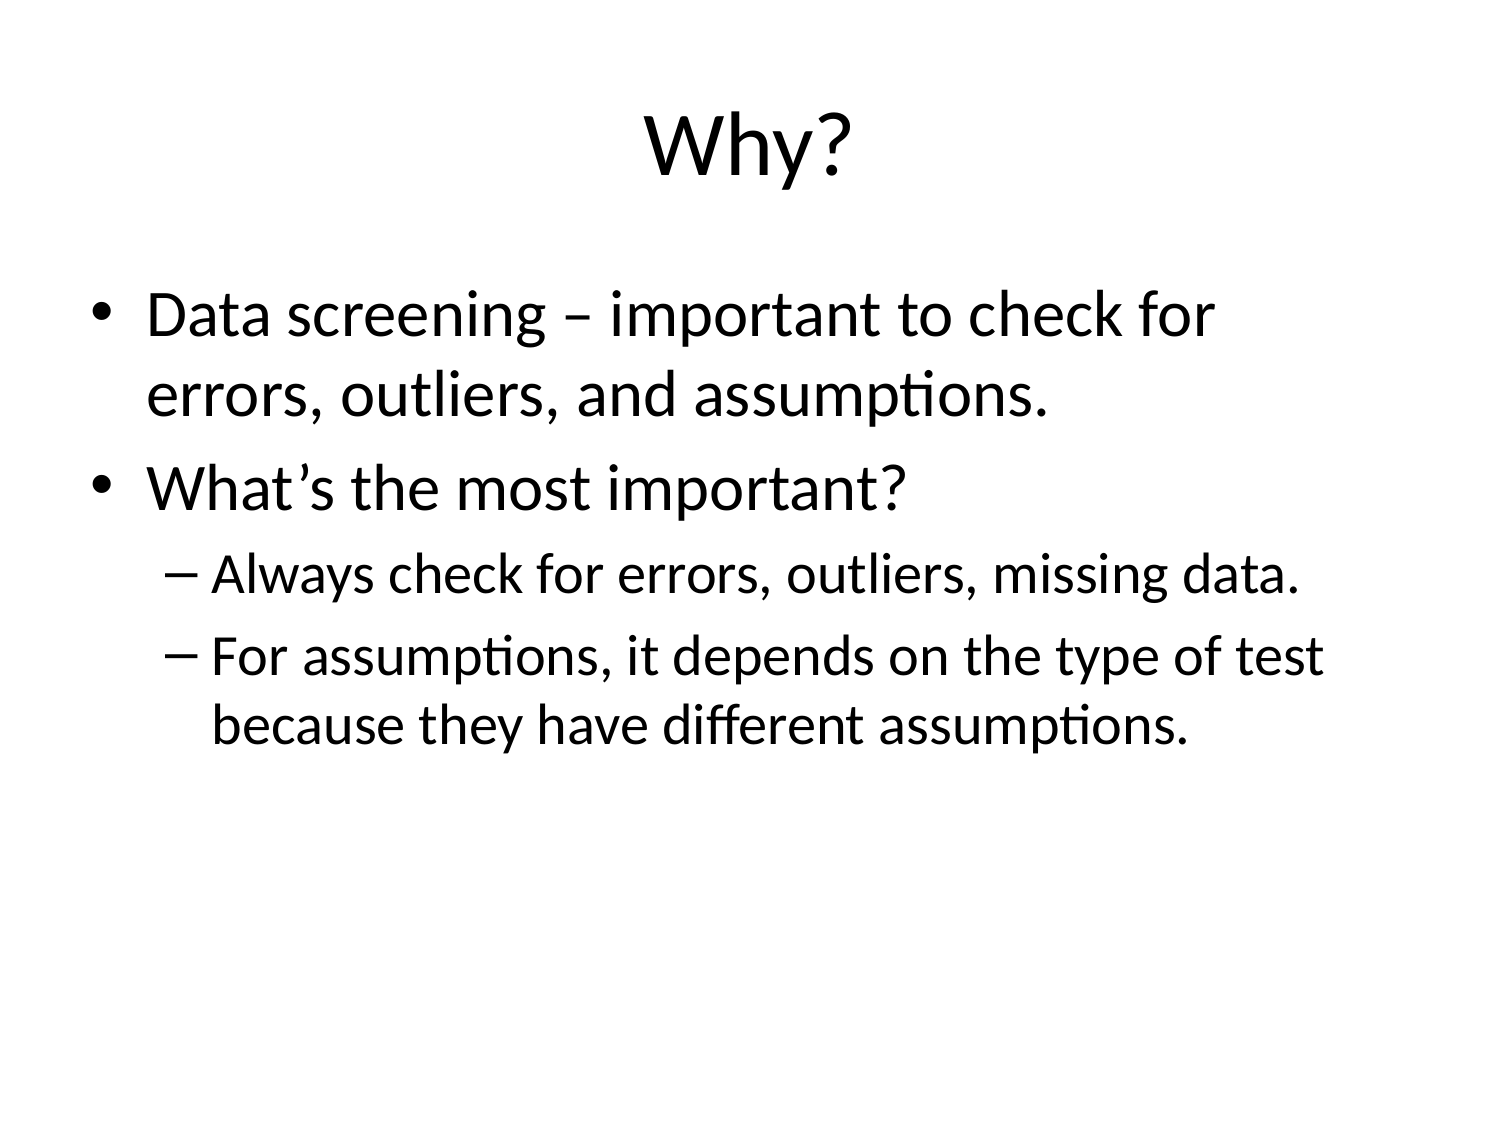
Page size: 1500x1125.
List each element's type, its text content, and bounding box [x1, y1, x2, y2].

title Why? [75, 45, 1425, 233]
list Data screening – important to check for errors, outliers, and assumptions. What’s the most important? Always check for errors, outliers, missing data. For assumptions, it depends on the type of test because they have different assumptions. [75, 262, 1425, 1005]
